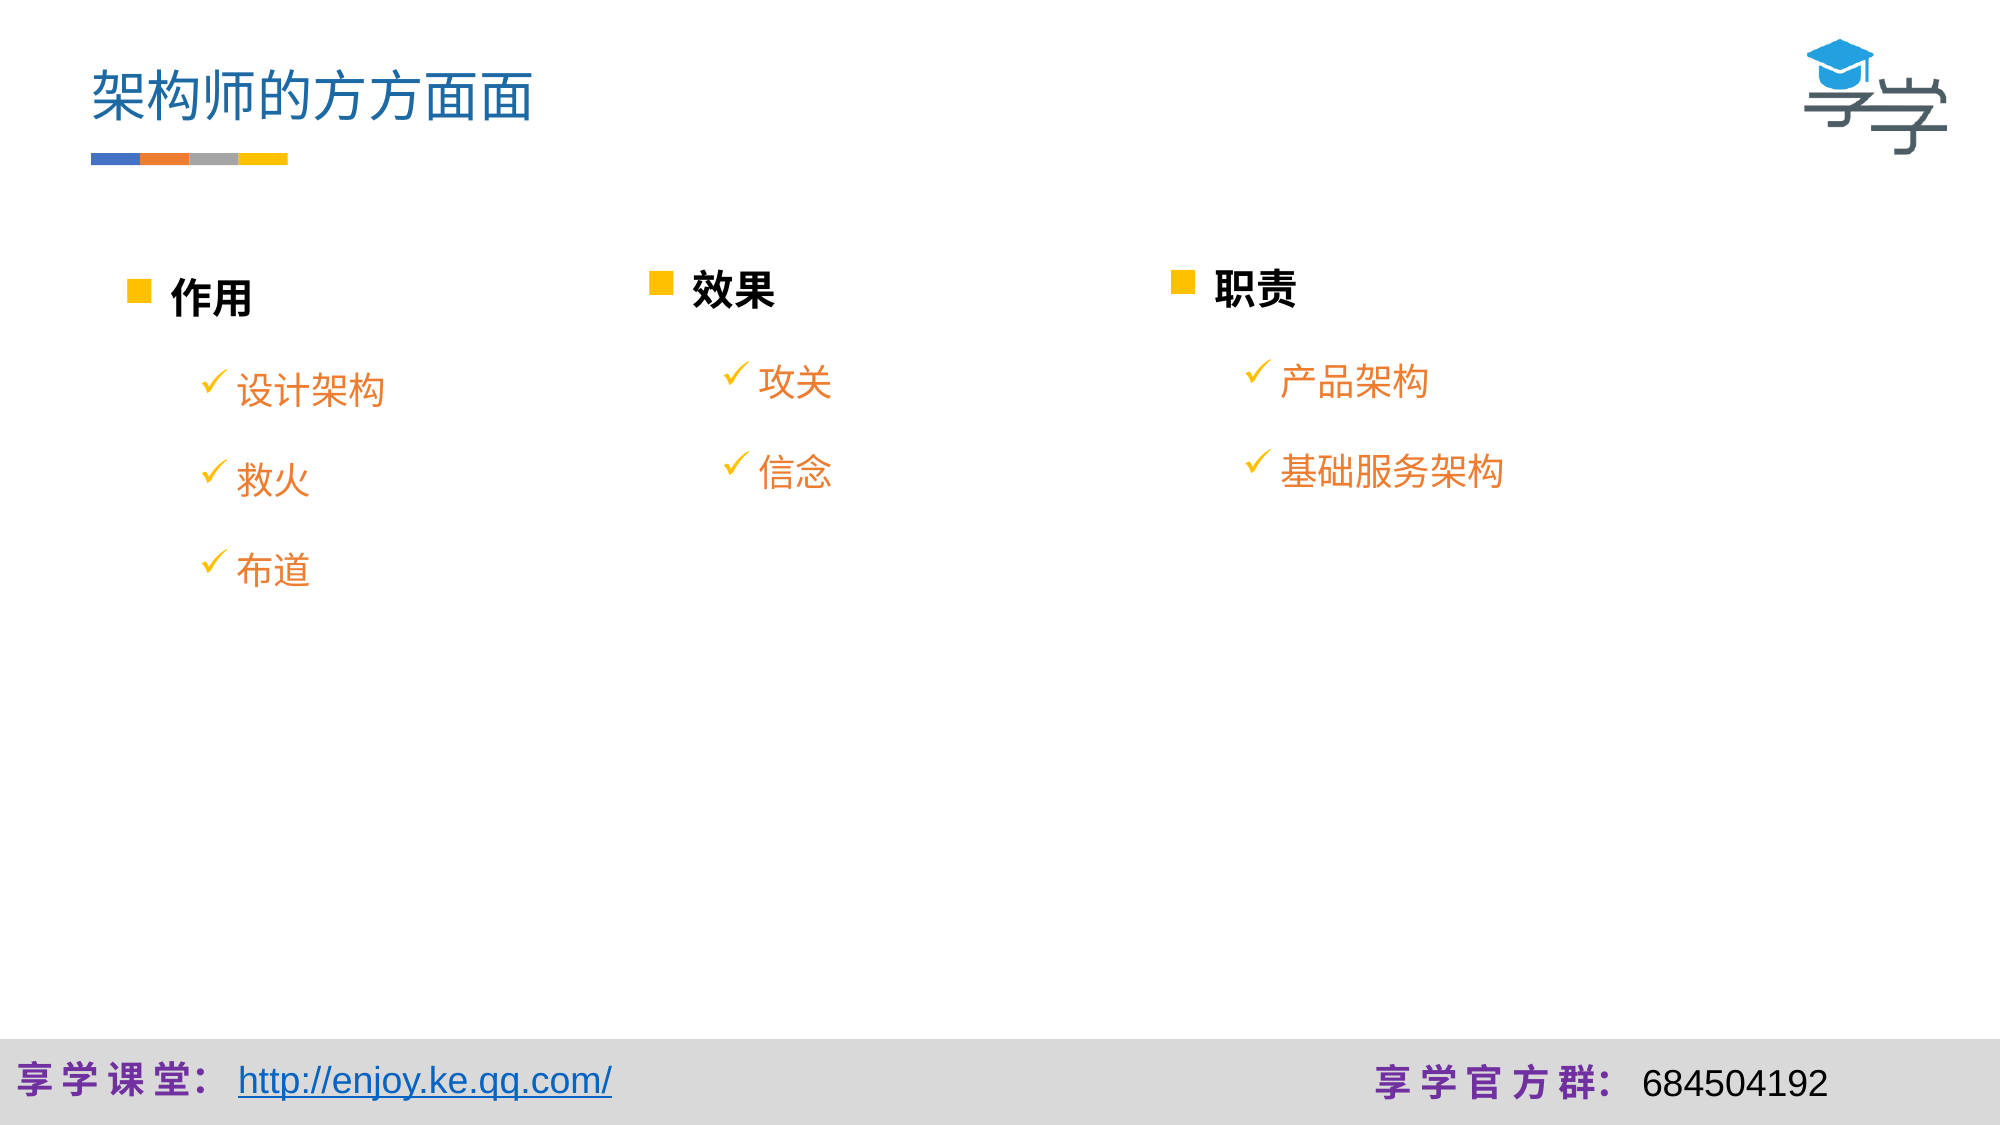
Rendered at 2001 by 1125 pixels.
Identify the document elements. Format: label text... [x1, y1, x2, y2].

text_box 效果 攻关 信念 [631, 206, 1010, 502]
picture [1799, 20, 1952, 173]
text_box 职责 产品架构 基础服务架构 [1152, 205, 1532, 590]
text_box 作用 设计架构 救火 布道 [109, 214, 488, 600]
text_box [90, 152, 288, 166]
text_box 架构师的方方面面 [91, 60, 699, 128]
